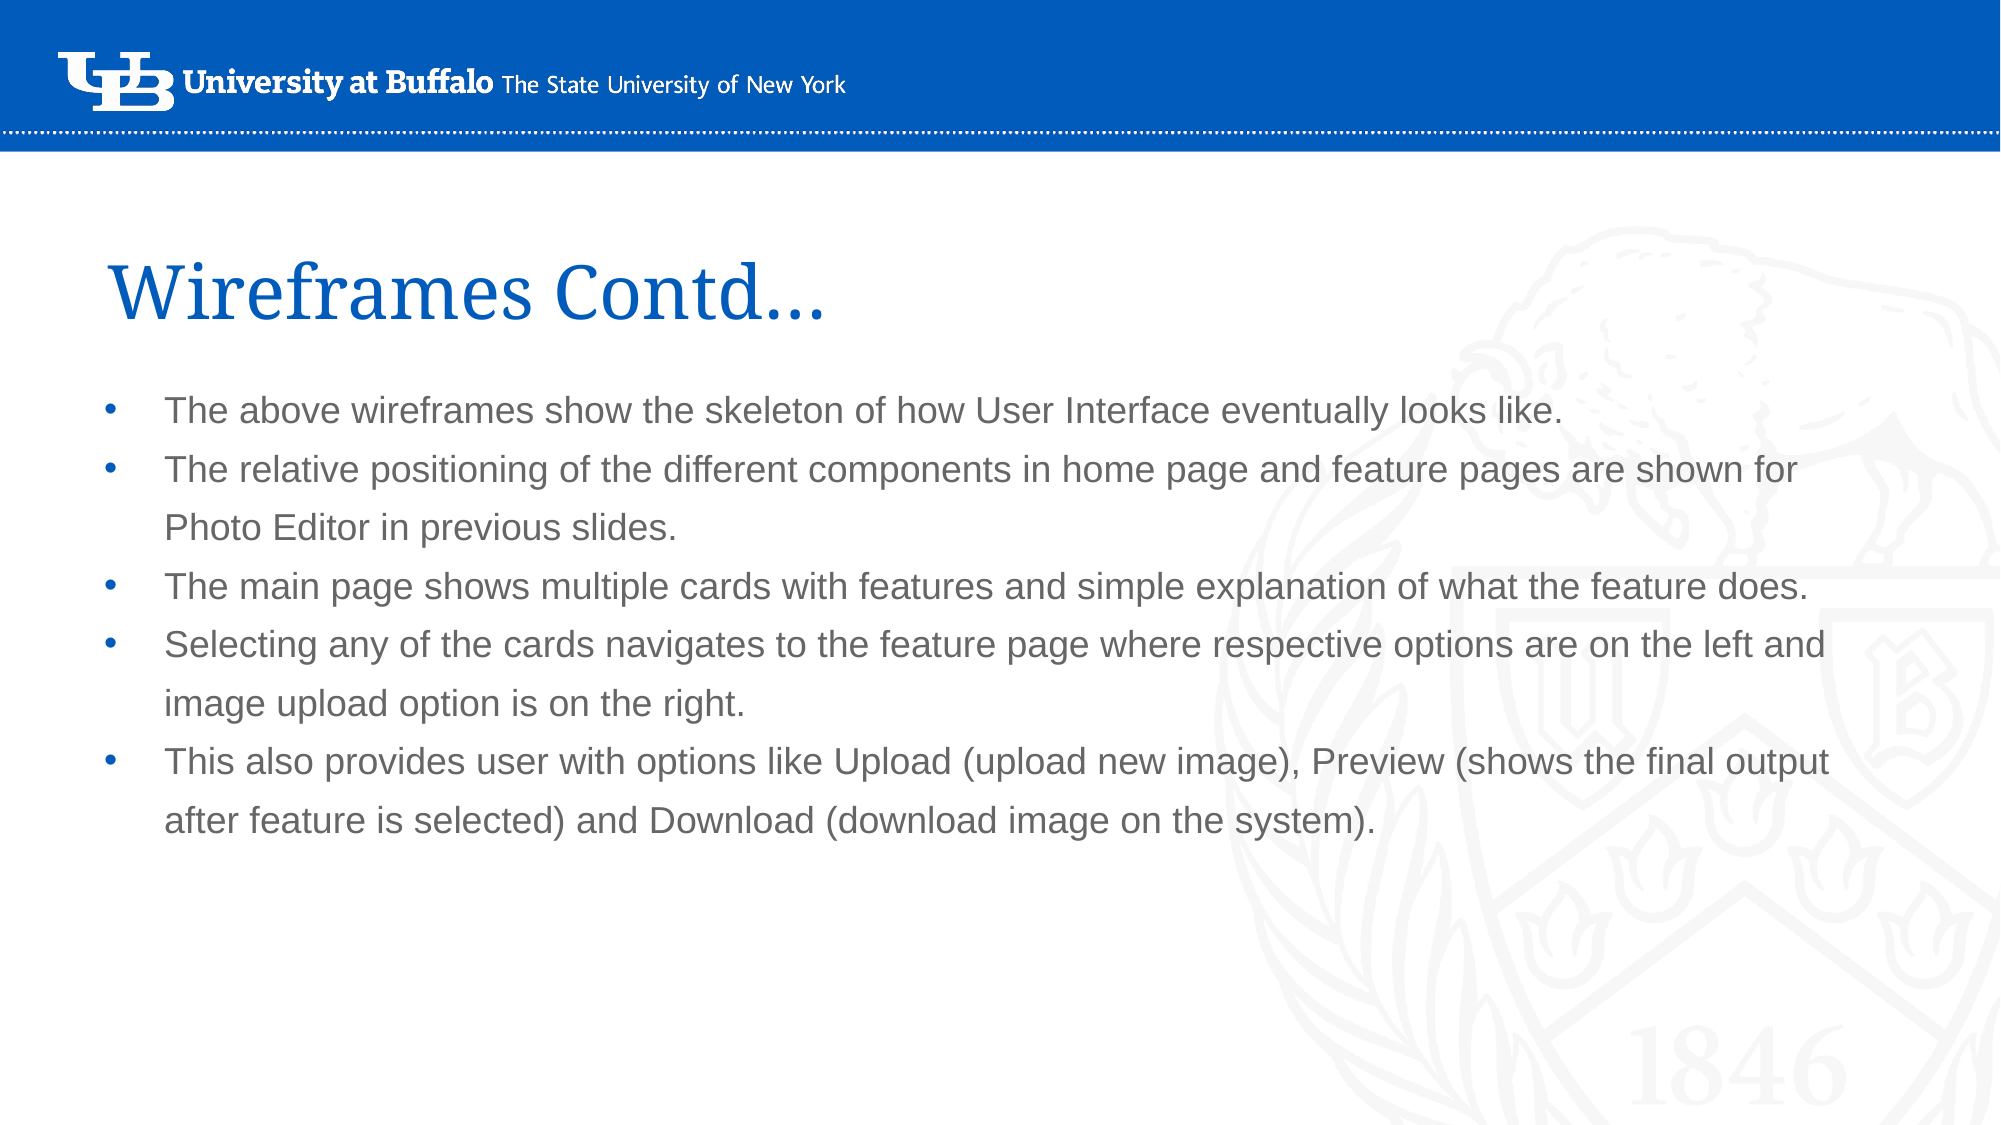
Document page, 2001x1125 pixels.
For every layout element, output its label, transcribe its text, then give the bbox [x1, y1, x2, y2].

text_box The above wireframes show the skeleton of how User Interface eventually looks like. The relative positioning of the different components in home page and feature pages are shown for Photo Editor in previous slides. The main page shows multiple cards with features and simple explanation of what the feature does. Selecting any of the cards navigates to the feature page where respective options are on the left and image upload option is on the right. This also provides user with options like Upload (upload new image), Preview (shows the final output after feature is selected) and Download (download image on the system). [74, 365, 1865, 1017]
picture [0, 0, 2001, 1125]
text_box Wireframes Contd… [92, 140, 1174, 343]
